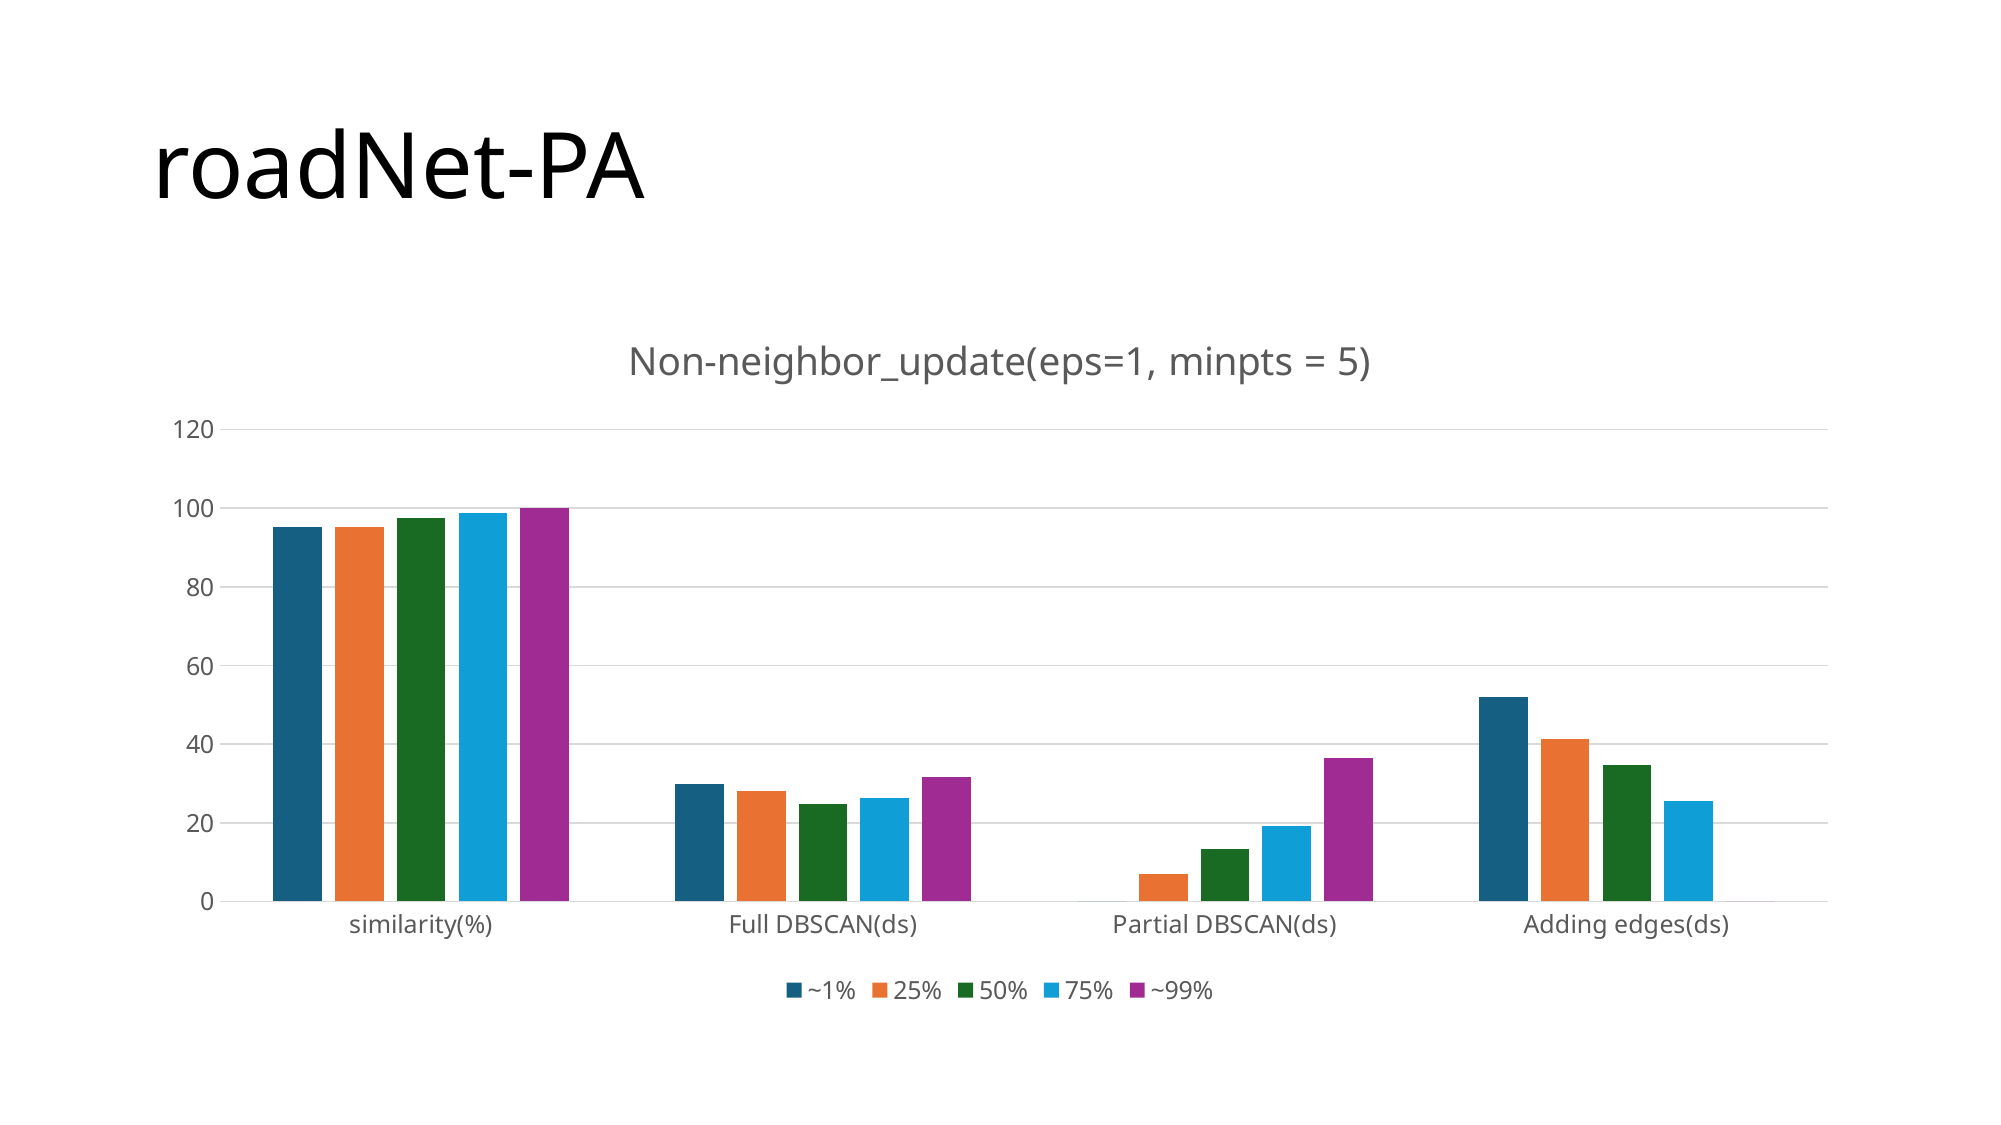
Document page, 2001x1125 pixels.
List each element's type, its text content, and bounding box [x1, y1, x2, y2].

chart [136, 298, 1863, 1014]
title roadNet-PA [137, 59, 1863, 278]
